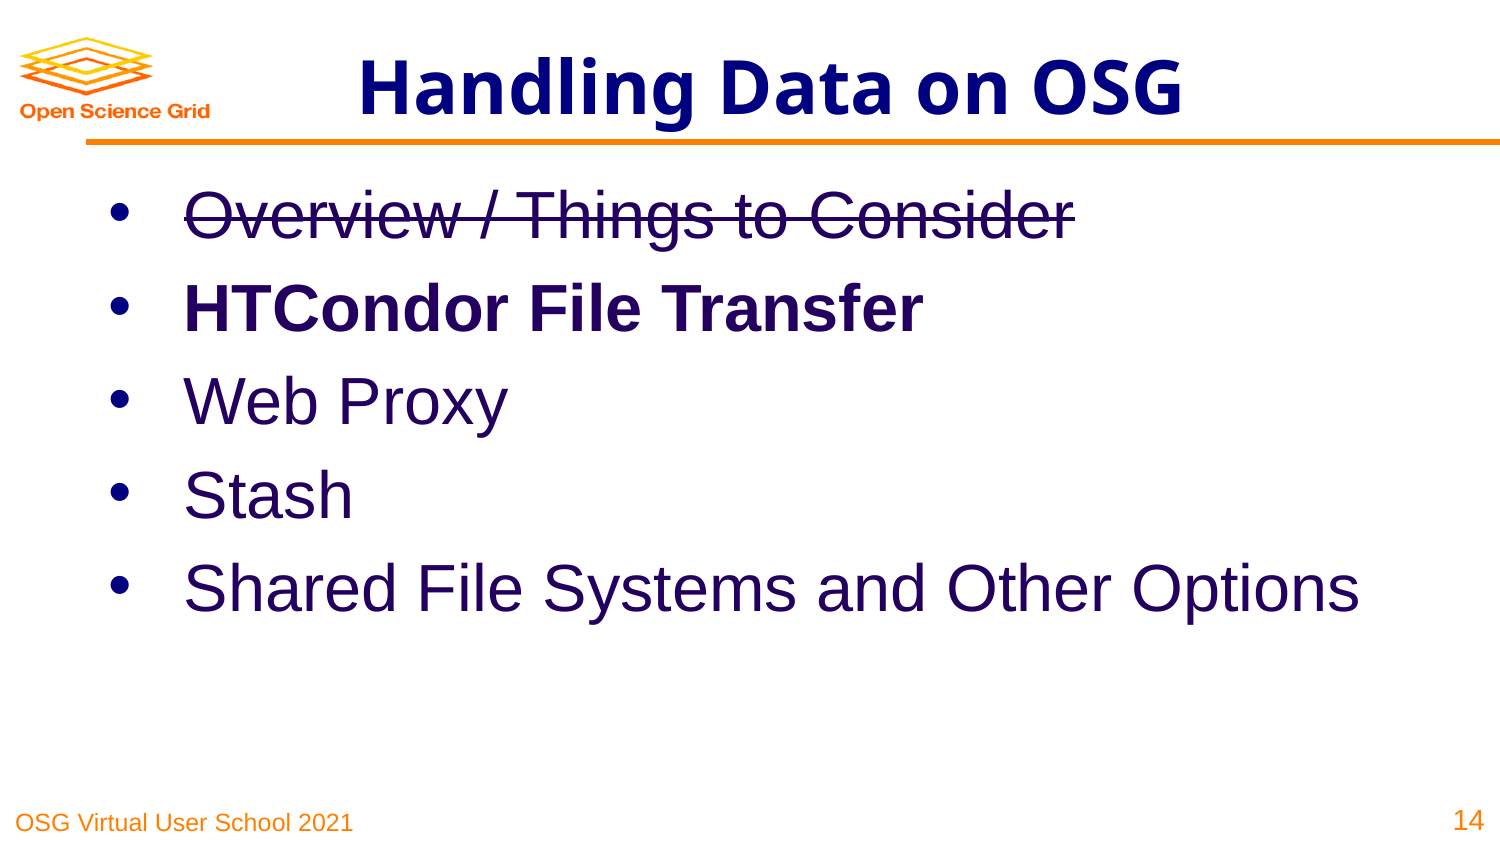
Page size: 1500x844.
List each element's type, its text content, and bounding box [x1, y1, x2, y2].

slide_number 14 [1431, 787, 1500, 844]
picture [0, 20, 201, 134]
title Handling Data on OSG [201, 14, 1342, 155]
list Overview / Things to Consider HTCondor File Transfer Web Proxy Stash Shared File Systems and Other Options [93, 164, 1446, 741]
